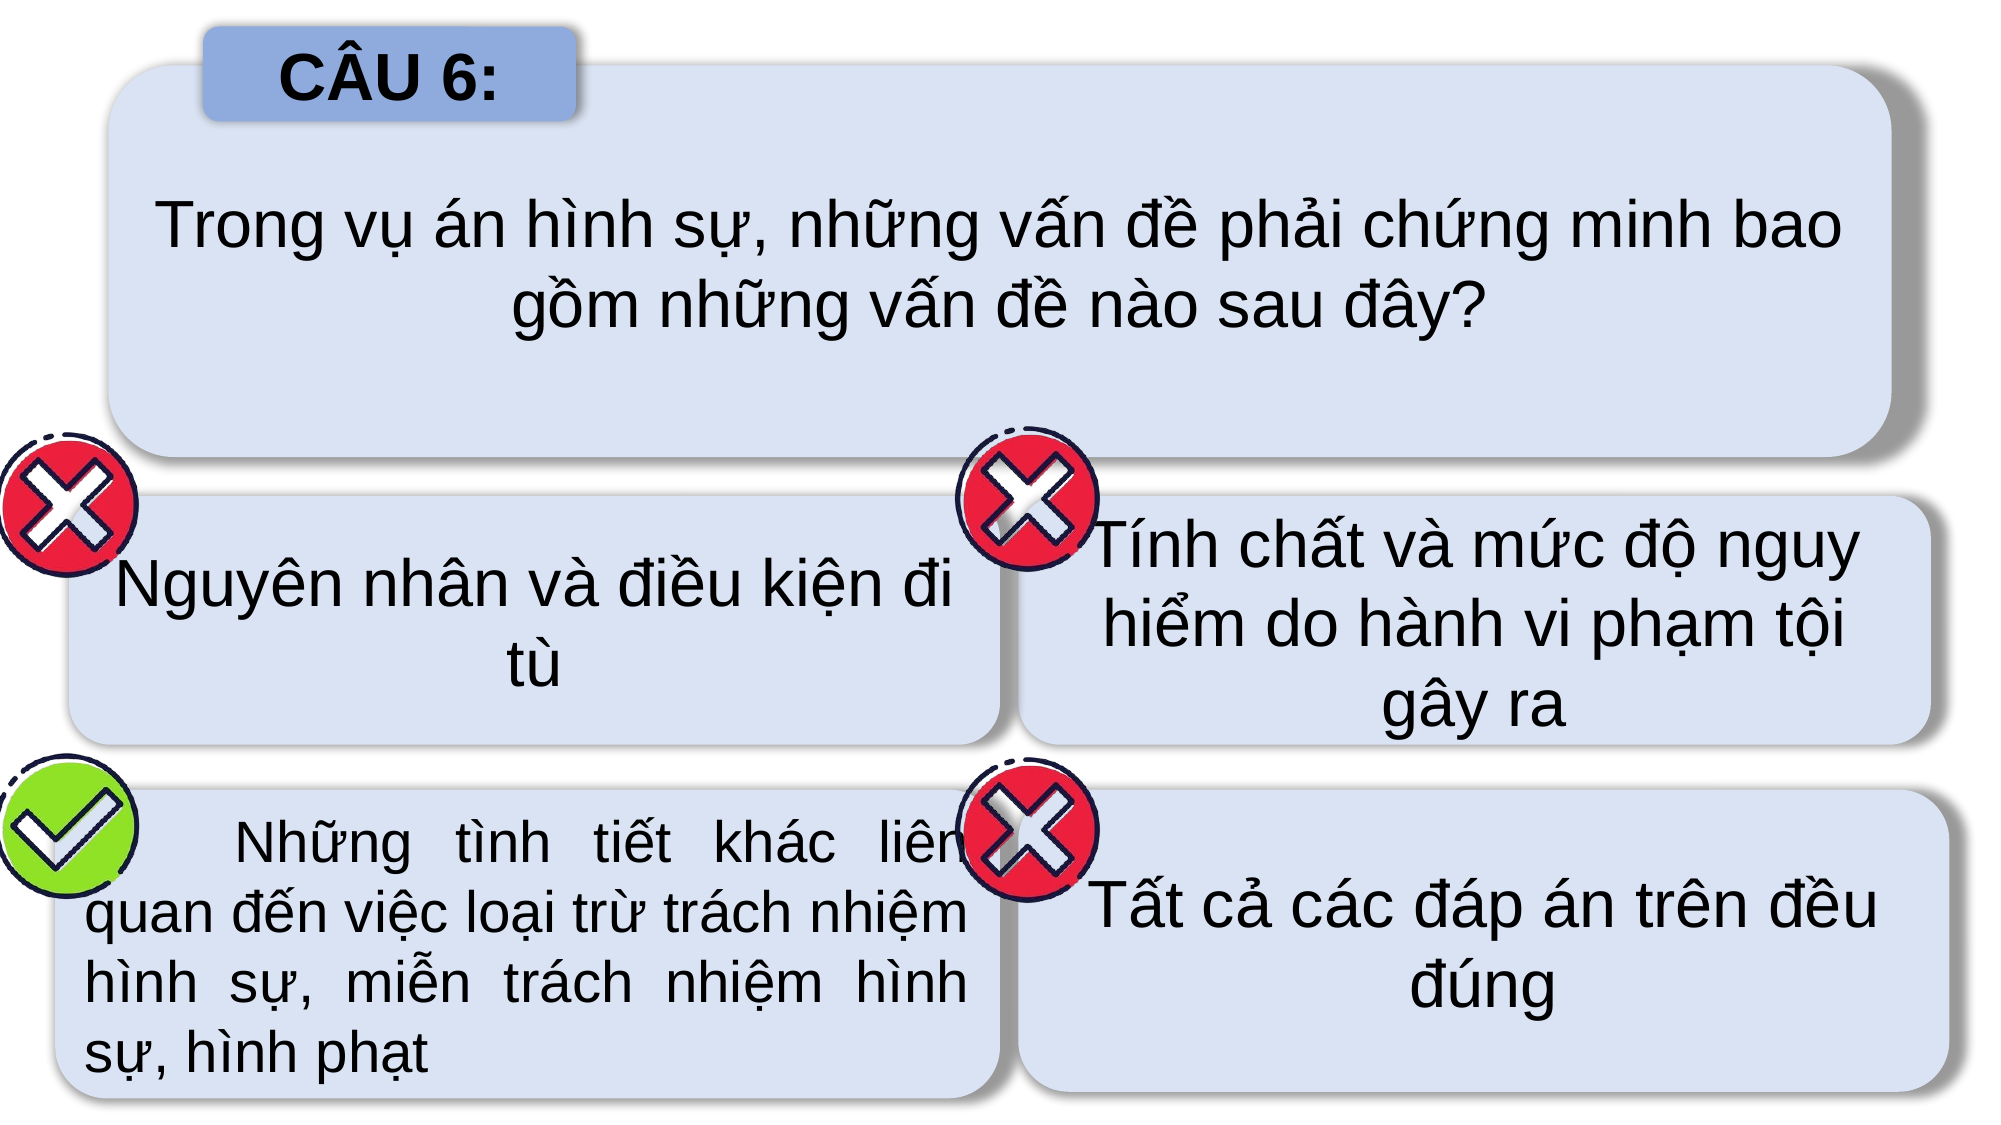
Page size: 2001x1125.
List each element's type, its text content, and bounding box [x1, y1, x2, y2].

text_box Tất cả các đáp án trên đều đúng [1017, 788, 1951, 1093]
picture [0, 738, 155, 911]
text_box Trong vụ án hình sự, những vấn đề phải chứng minh bao gồm những vấn đề nào sau đây? [107, 64, 1893, 459]
text_box CÂU 6: [202, 25, 577, 123]
text_box Nguyên nhân và điều kiện đi tù [67, 494, 1002, 746]
picture [946, 411, 1114, 581]
text_box Những tình tiết khác liên quan đến việc loại trừ trách nhiệm hình sự, miễn trách nhiệm hình sự, hình phạt [54, 788, 1002, 1100]
picture [0, 417, 153, 587]
picture [946, 741, 1114, 911]
text_box Tính chất và mức độ nguy hiểm do hành vi phạm tội gây ra [1023, 494, 1932, 746]
